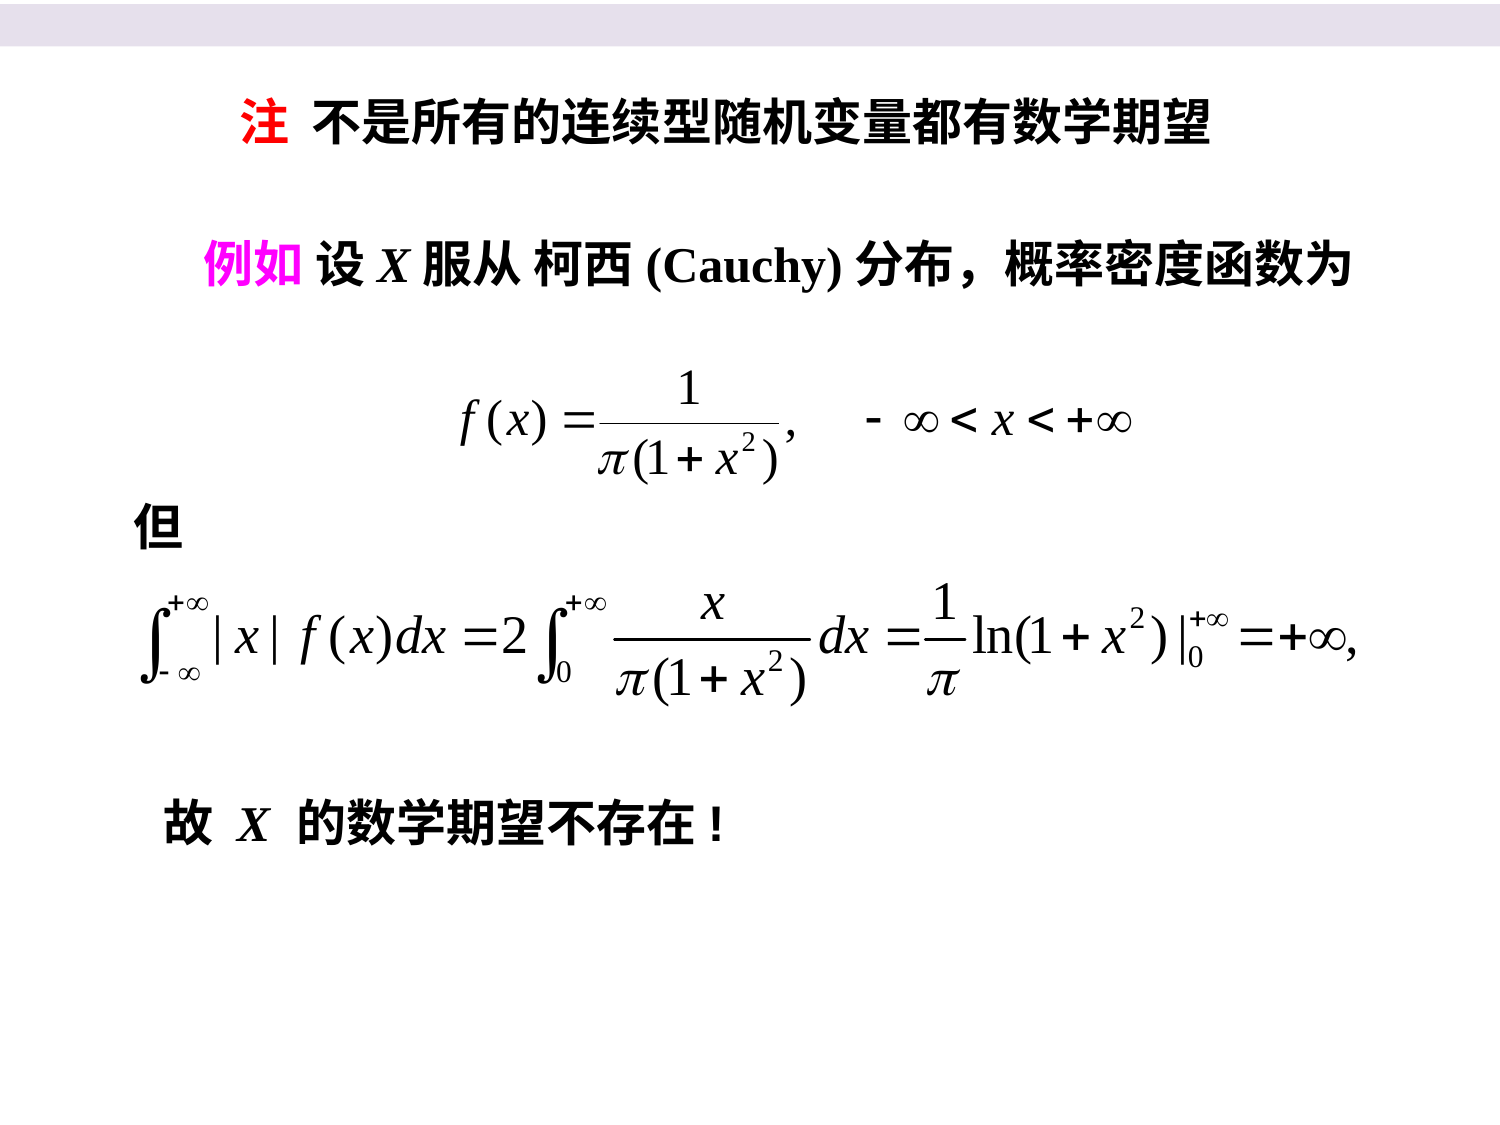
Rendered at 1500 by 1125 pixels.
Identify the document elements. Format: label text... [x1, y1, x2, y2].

text_box 注 不是所有的连续型随机变量都有数学期望 [224, 82, 1227, 158]
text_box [447, 360, 1134, 486]
text_box 例如 设X服从 柯西(Cauchy)分布，概率密度函数为 [188, 224, 1370, 300]
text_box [117, 487, 1363, 712]
text_box 故 X 的数学期望不存在! [148, 784, 740, 860]
